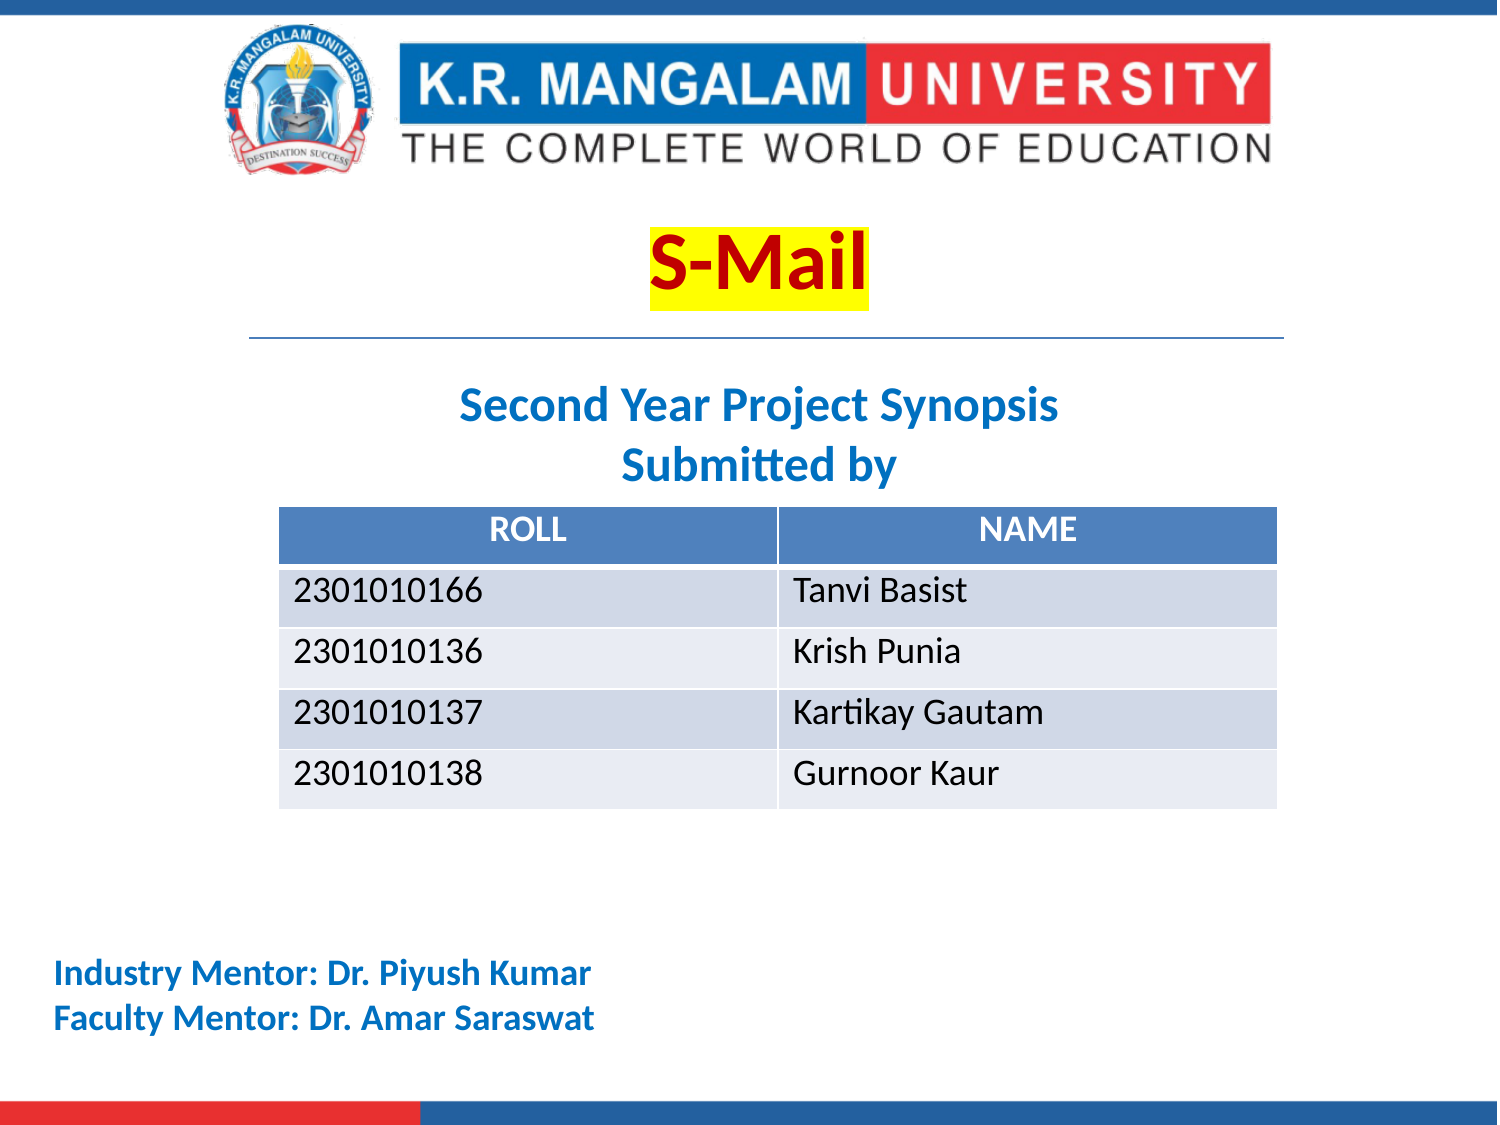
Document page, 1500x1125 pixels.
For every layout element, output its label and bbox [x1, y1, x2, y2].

picture [224, 24, 1275, 176]
list [0, 0, 1498, 1125]
